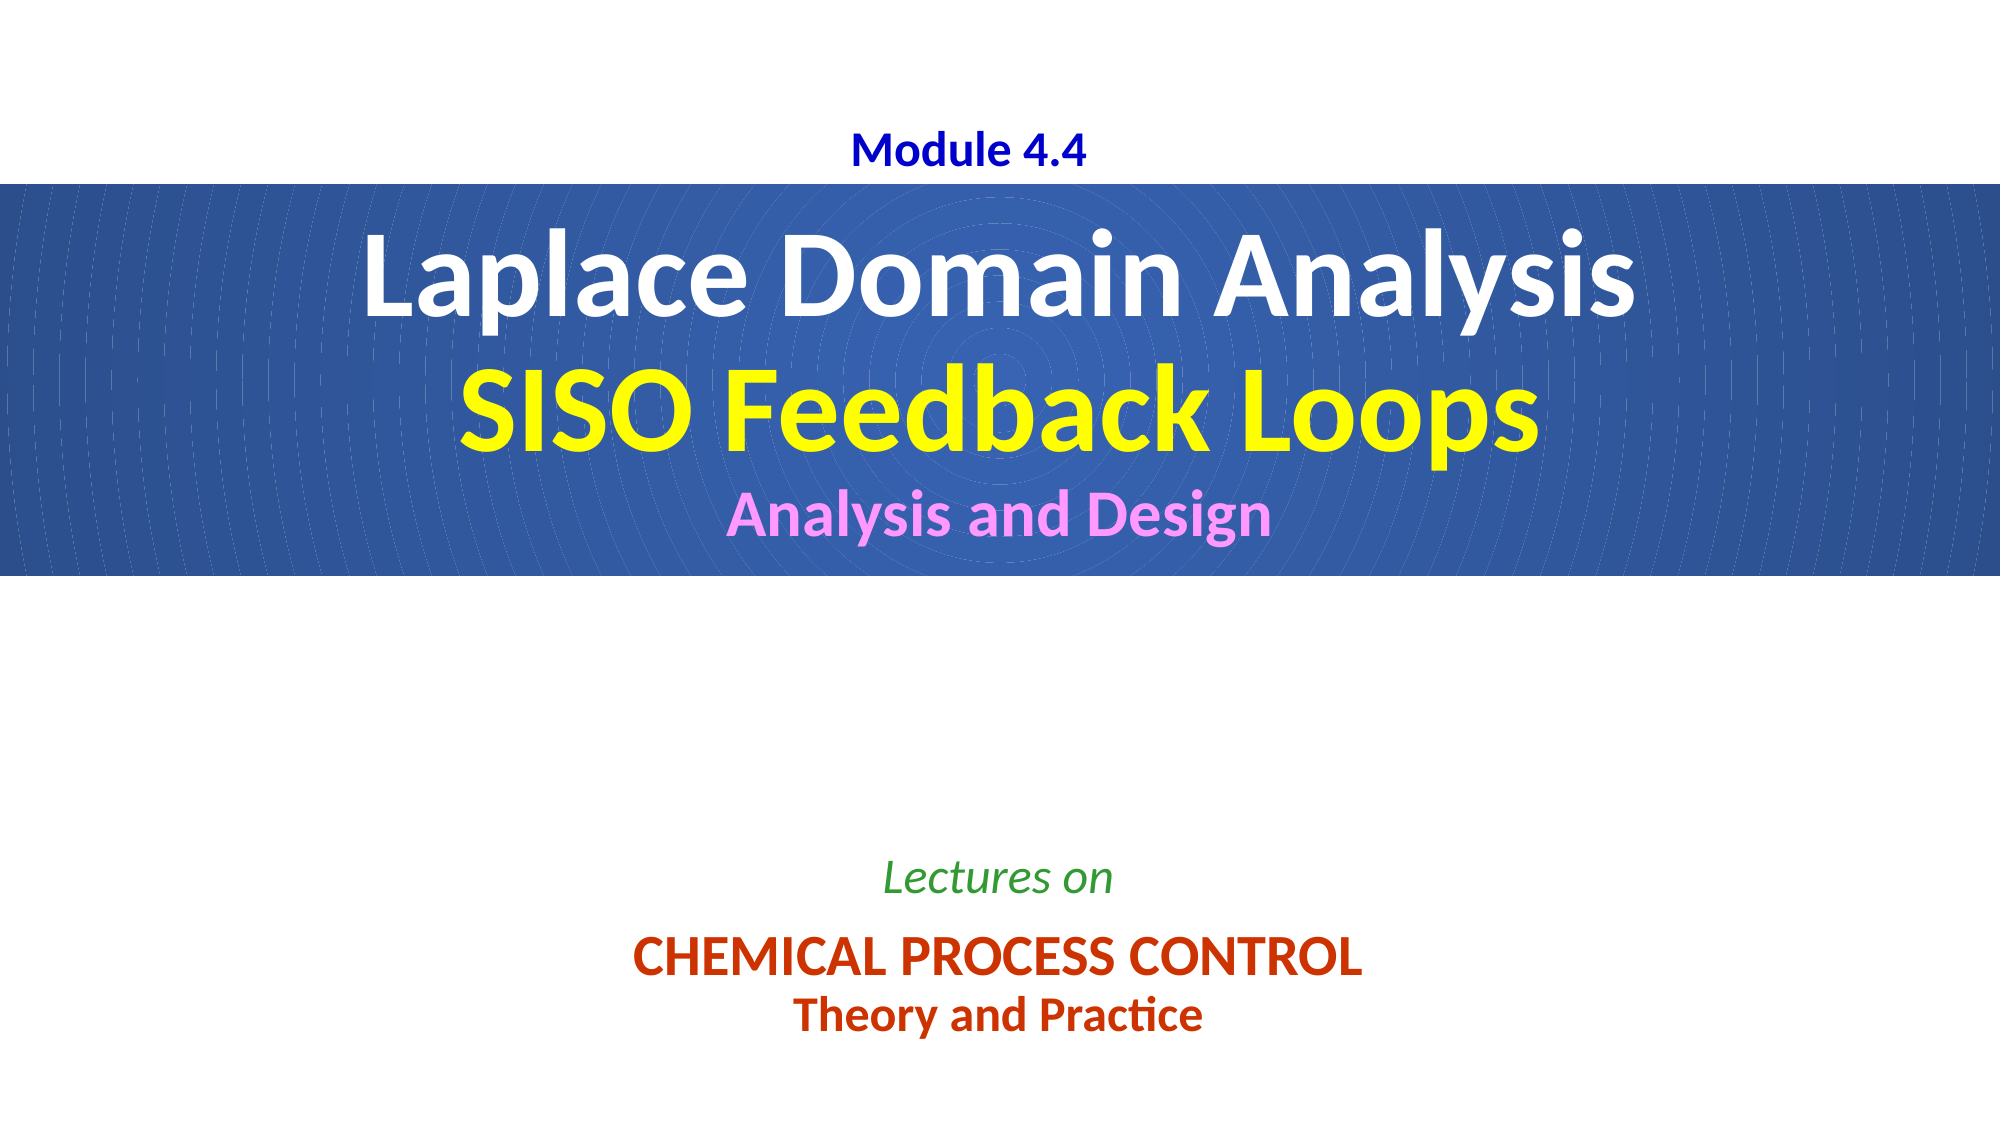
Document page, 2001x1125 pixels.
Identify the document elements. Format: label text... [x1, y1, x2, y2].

title Laplace Domain Analysis SISO Feedback Loops Analysis and Design [0, 184, 2000, 576]
subtitle Lectures on CHEMICAL PROCESS CONTROL Theory and Practice [248, 843, 1749, 1068]
text_box Module 4.4 [835, 108, 1103, 184]
